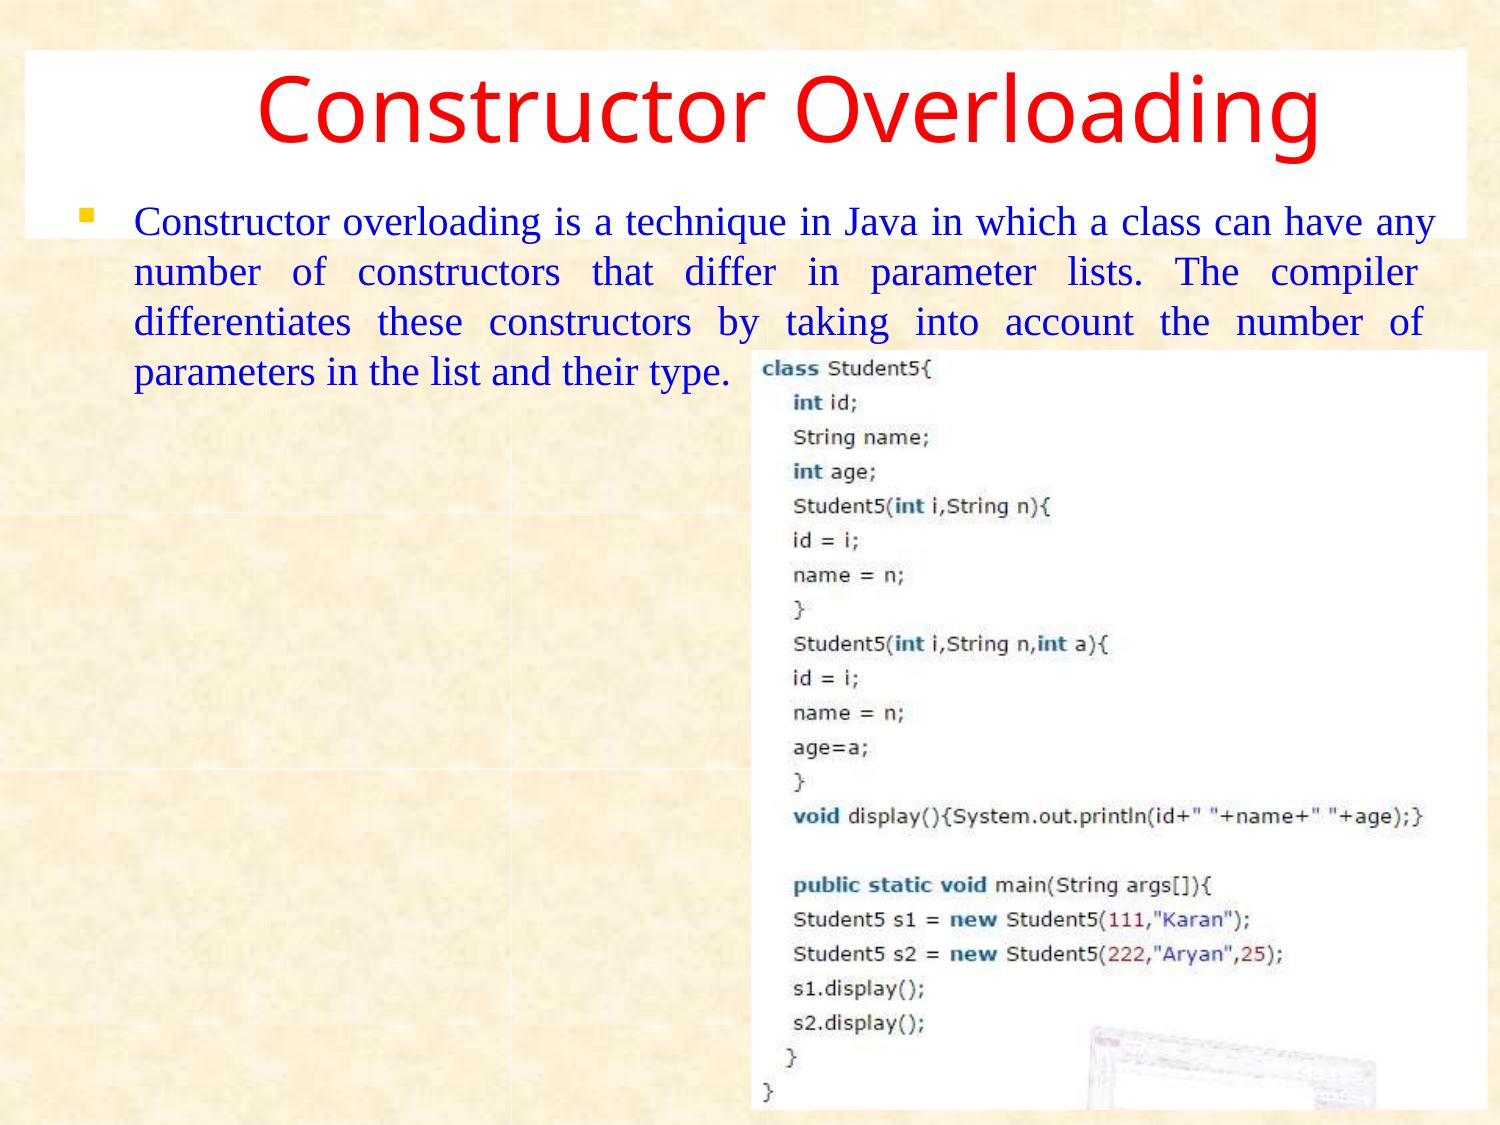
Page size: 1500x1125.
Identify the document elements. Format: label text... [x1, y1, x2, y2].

title Constructor Overloading [24, 50, 1468, 239]
text_box Constructor overloading is a technique in Java in which a class can have any number of constructors that differ in parameter lists. The compiler differentiates these constructors by taking into account the number of parameters in the list and their type. [75, 191, 1450, 394]
picture [0, 0, 1500, 1125]
text_box [751, 350, 1488, 1110]
